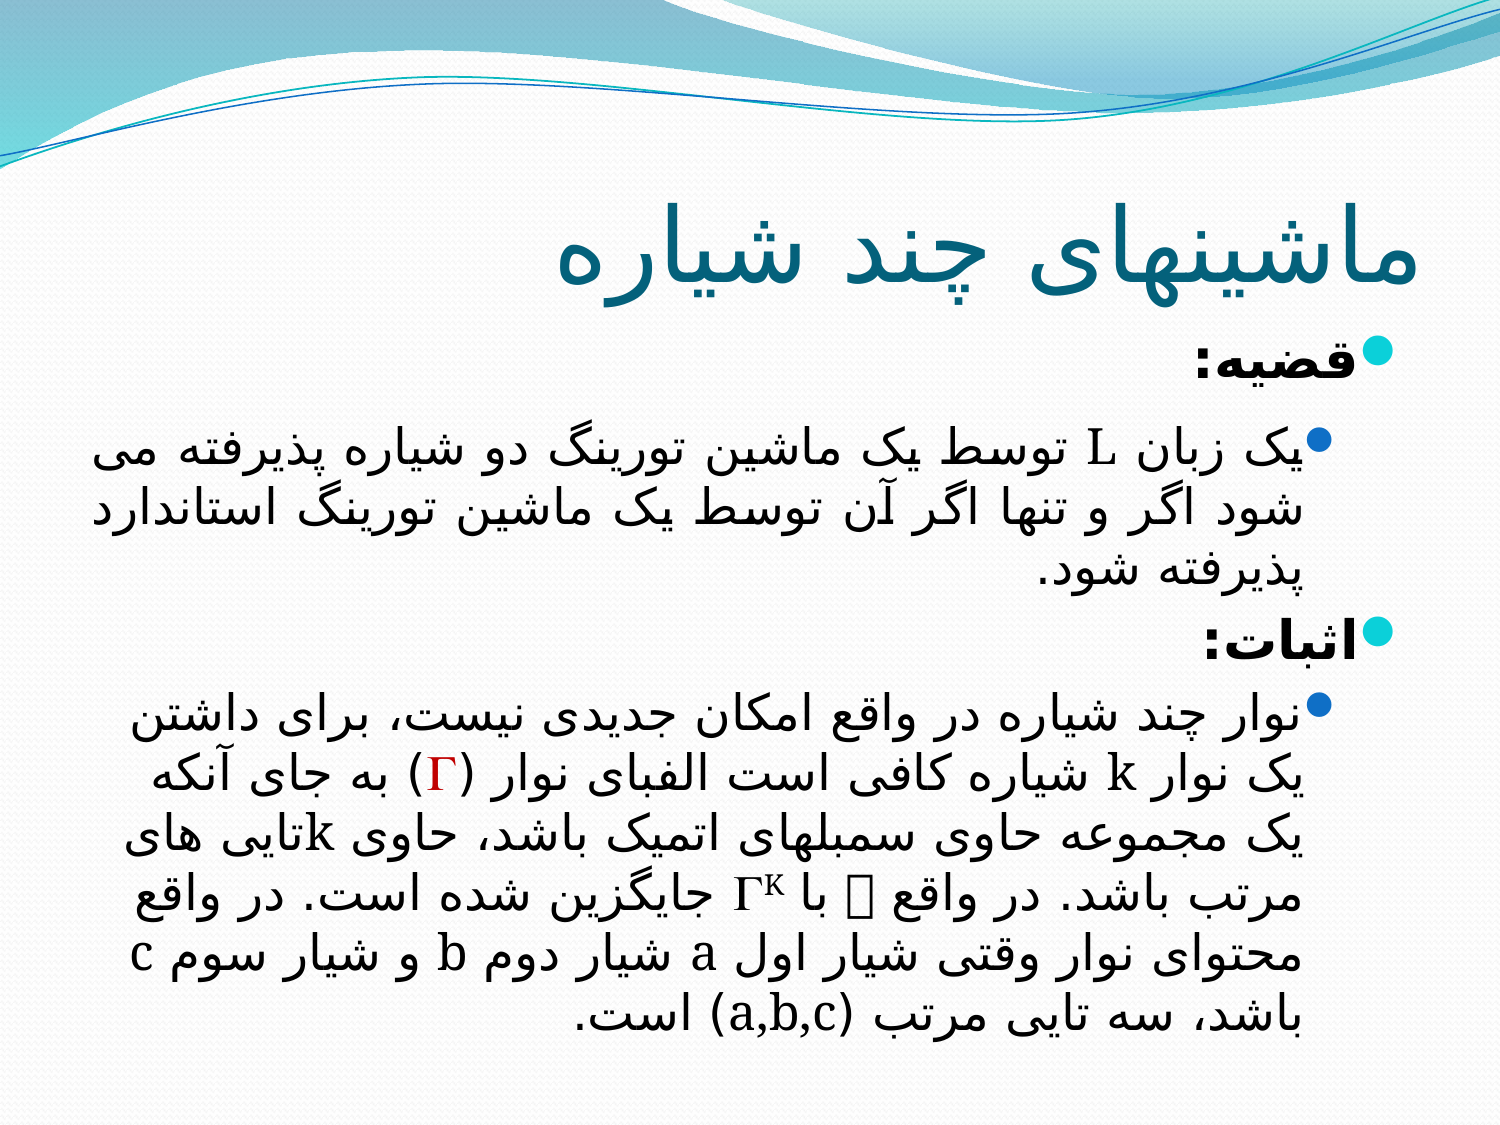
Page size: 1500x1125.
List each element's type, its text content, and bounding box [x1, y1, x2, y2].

list قضیه: یک زبان L توسط یک ماشین تورینگ دو شیاره پذیرفته می شود اگر و تنها اگر آن توسط یک ماشین تورینگ استاندارد پذیرفته شود. اثبات: نوار چند شیاره در واقع امکان جدیدی نیست، برای داشتن یک نوار k شیاره کافی است الفبای نوار () به جای آنکه یک مجموعه حاوی سمبلهای اتمیک باشد، حاوی kتایی های مرتب باشد. در واقع  با K جایگزین شده است. در واقع محتوای نوار وقتی شیار اول a شیار دوم b و شیار سوم c باشد، سه تایی مرتب (a,b,c) است. [75, 317, 1425, 1038]
title ماشینهای چند شیاره [75, 115, 1425, 303]
